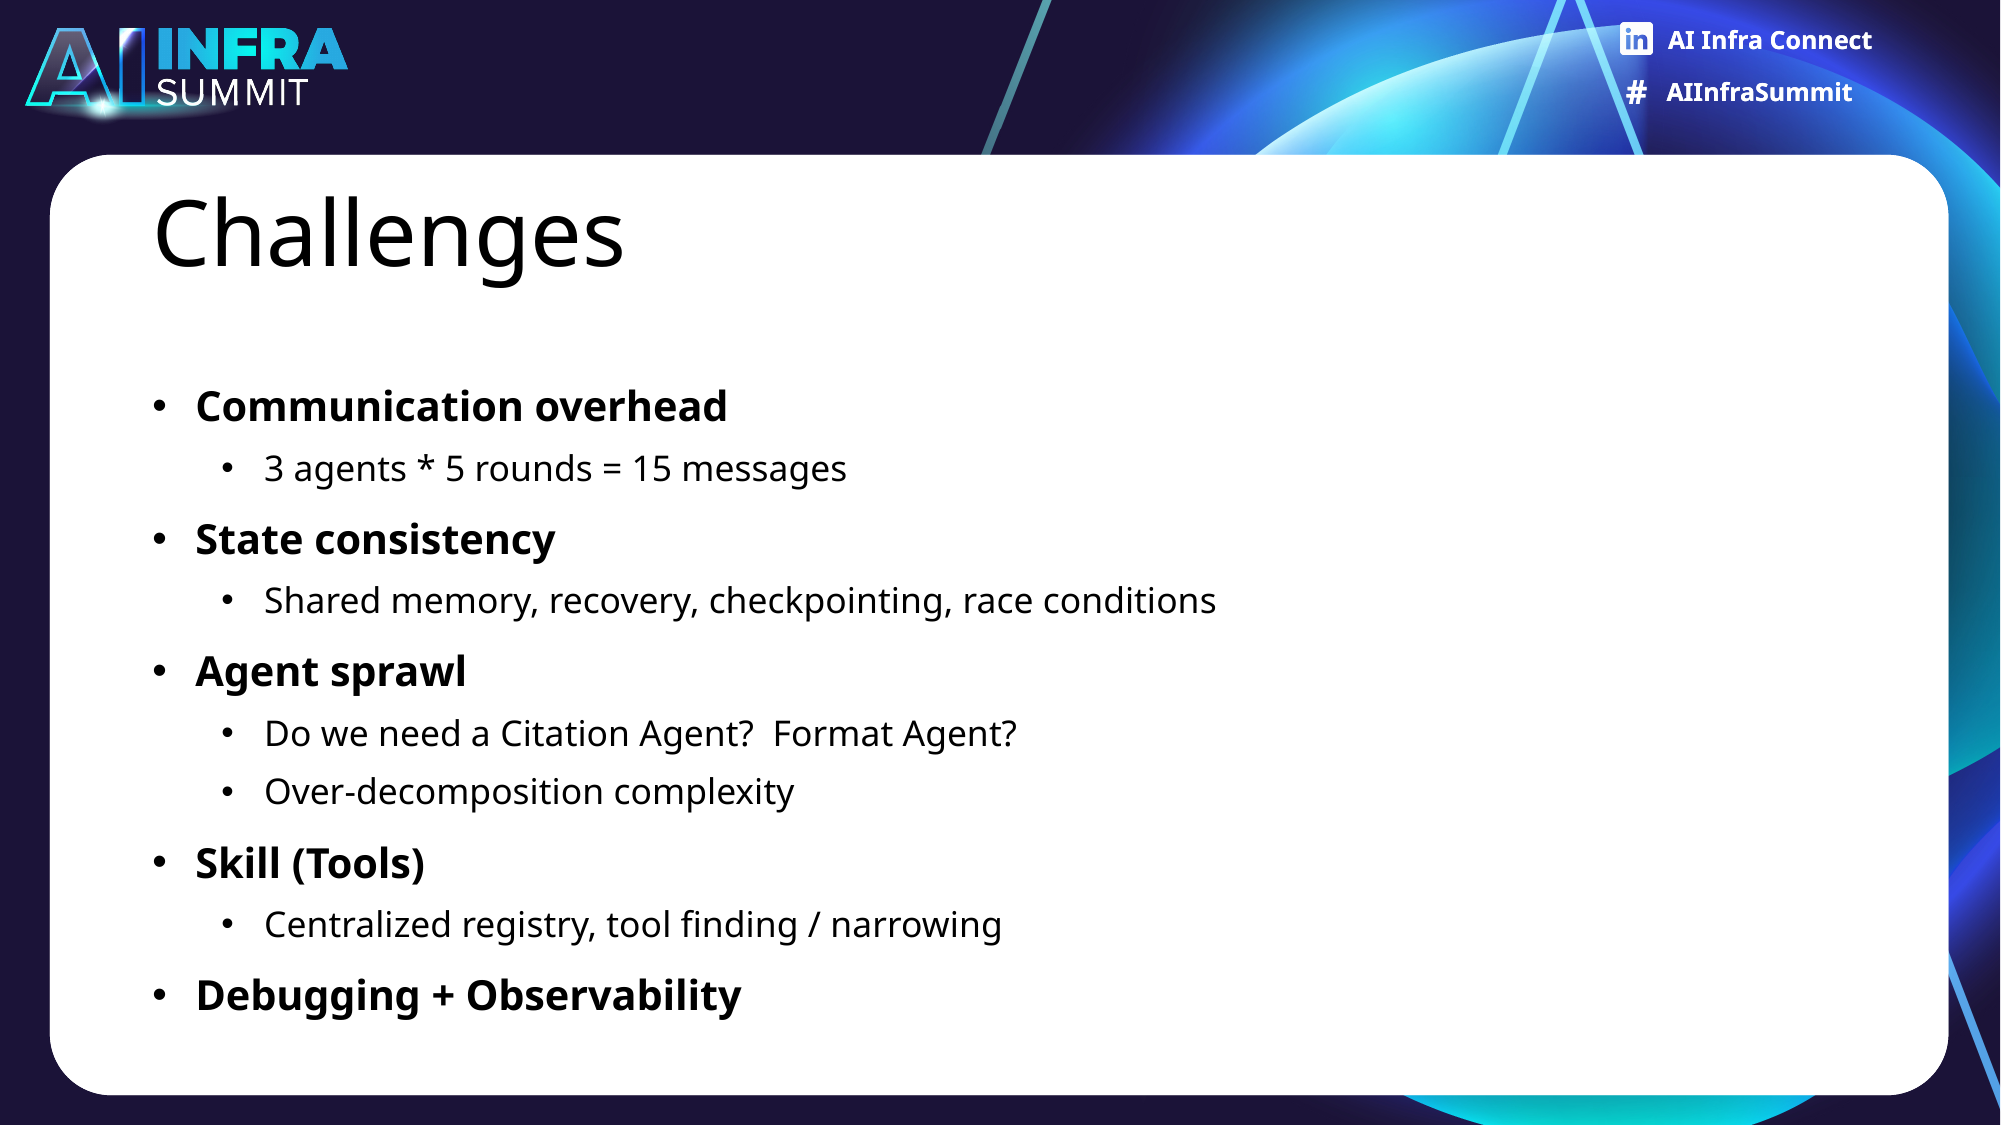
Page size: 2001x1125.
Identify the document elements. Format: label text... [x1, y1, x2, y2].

picture [1994, 635, 2001, 649]
picture [0, 0, 2001, 1125]
title Challenges [137, 180, 1863, 322]
list Communication overhead 3 agents * 5 rounds = 15 messages State consistency Shared memory, recovery, checkpointing, race conditions Agent sprawl Do we need a Citation Agent? Format Agent? Over-decomposition complexity Skill (Tools) Centralized registry, tool finding / narrowing Debugging + Observability [137, 362, 1863, 1032]
picture [1978, 648, 1984, 660]
